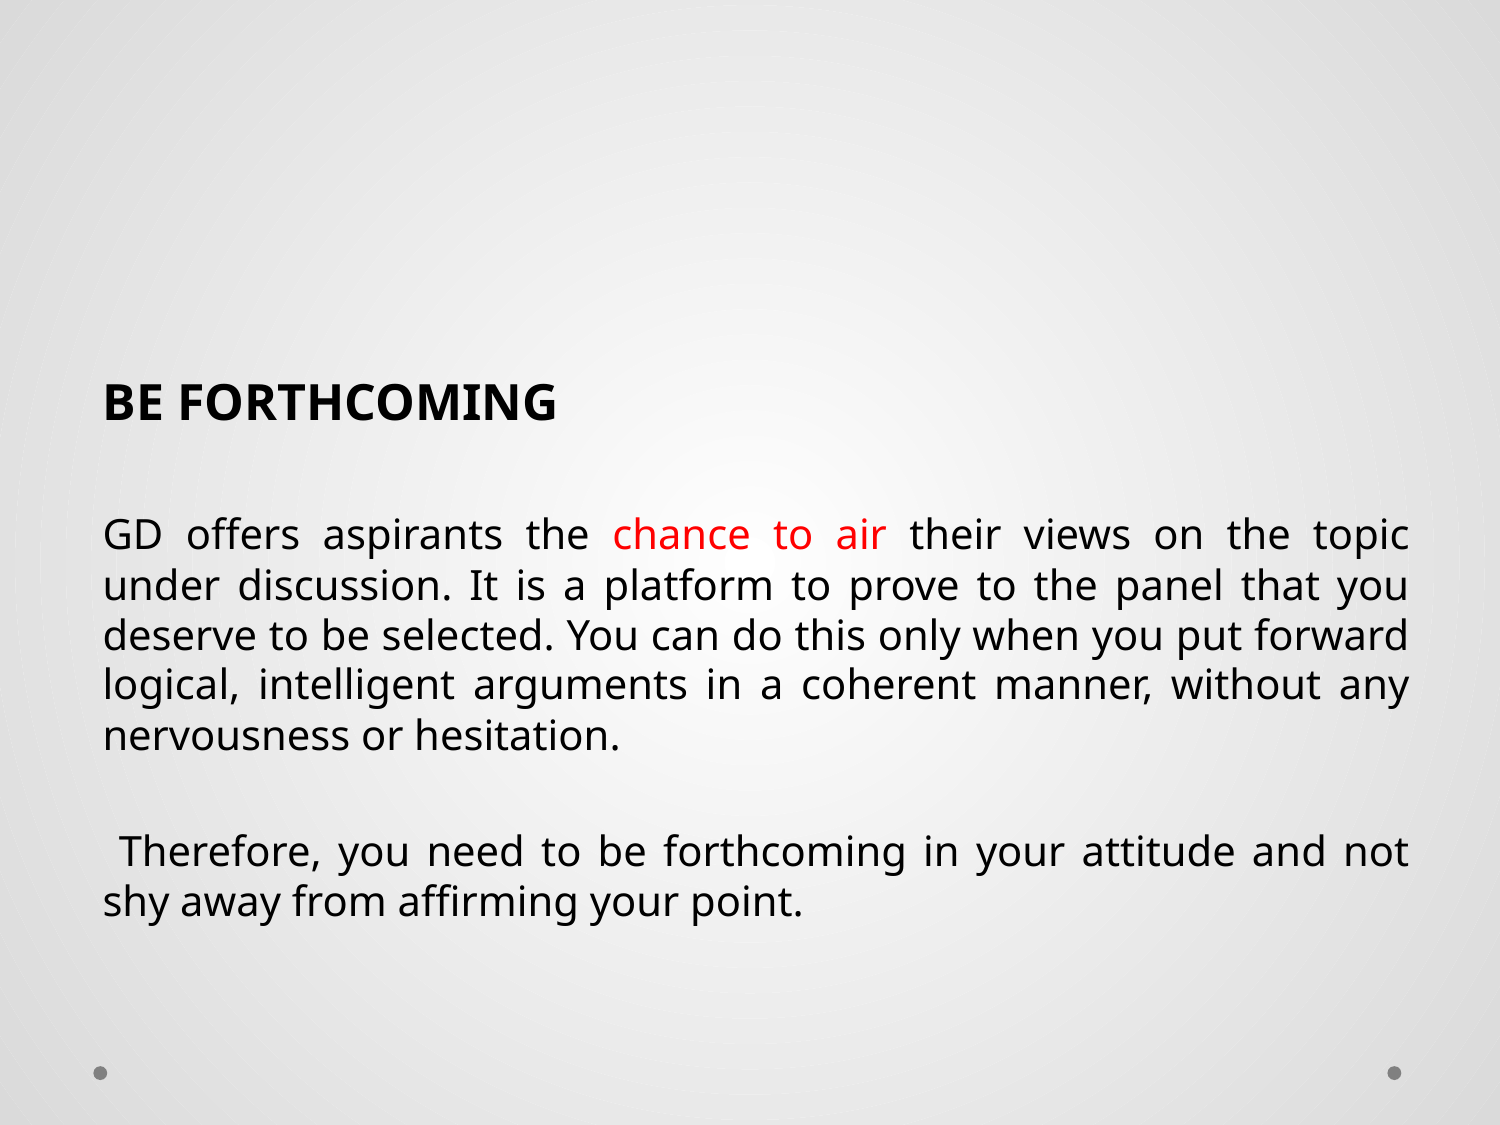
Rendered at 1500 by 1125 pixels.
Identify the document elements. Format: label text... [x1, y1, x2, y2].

list BE FORTHCOMING GD offers aspirants the chance to air their views on the topic under discussion. It is a platform to prove to the panel that you deserve to be selected. You can do this only when you put forward logical, intelligent arguments in a coherent manner, without any nervousness or hesitation. Therefore, you need to be forthcoming in your attitude and not shy away from affirming your point. [87, 362, 1425, 1005]
